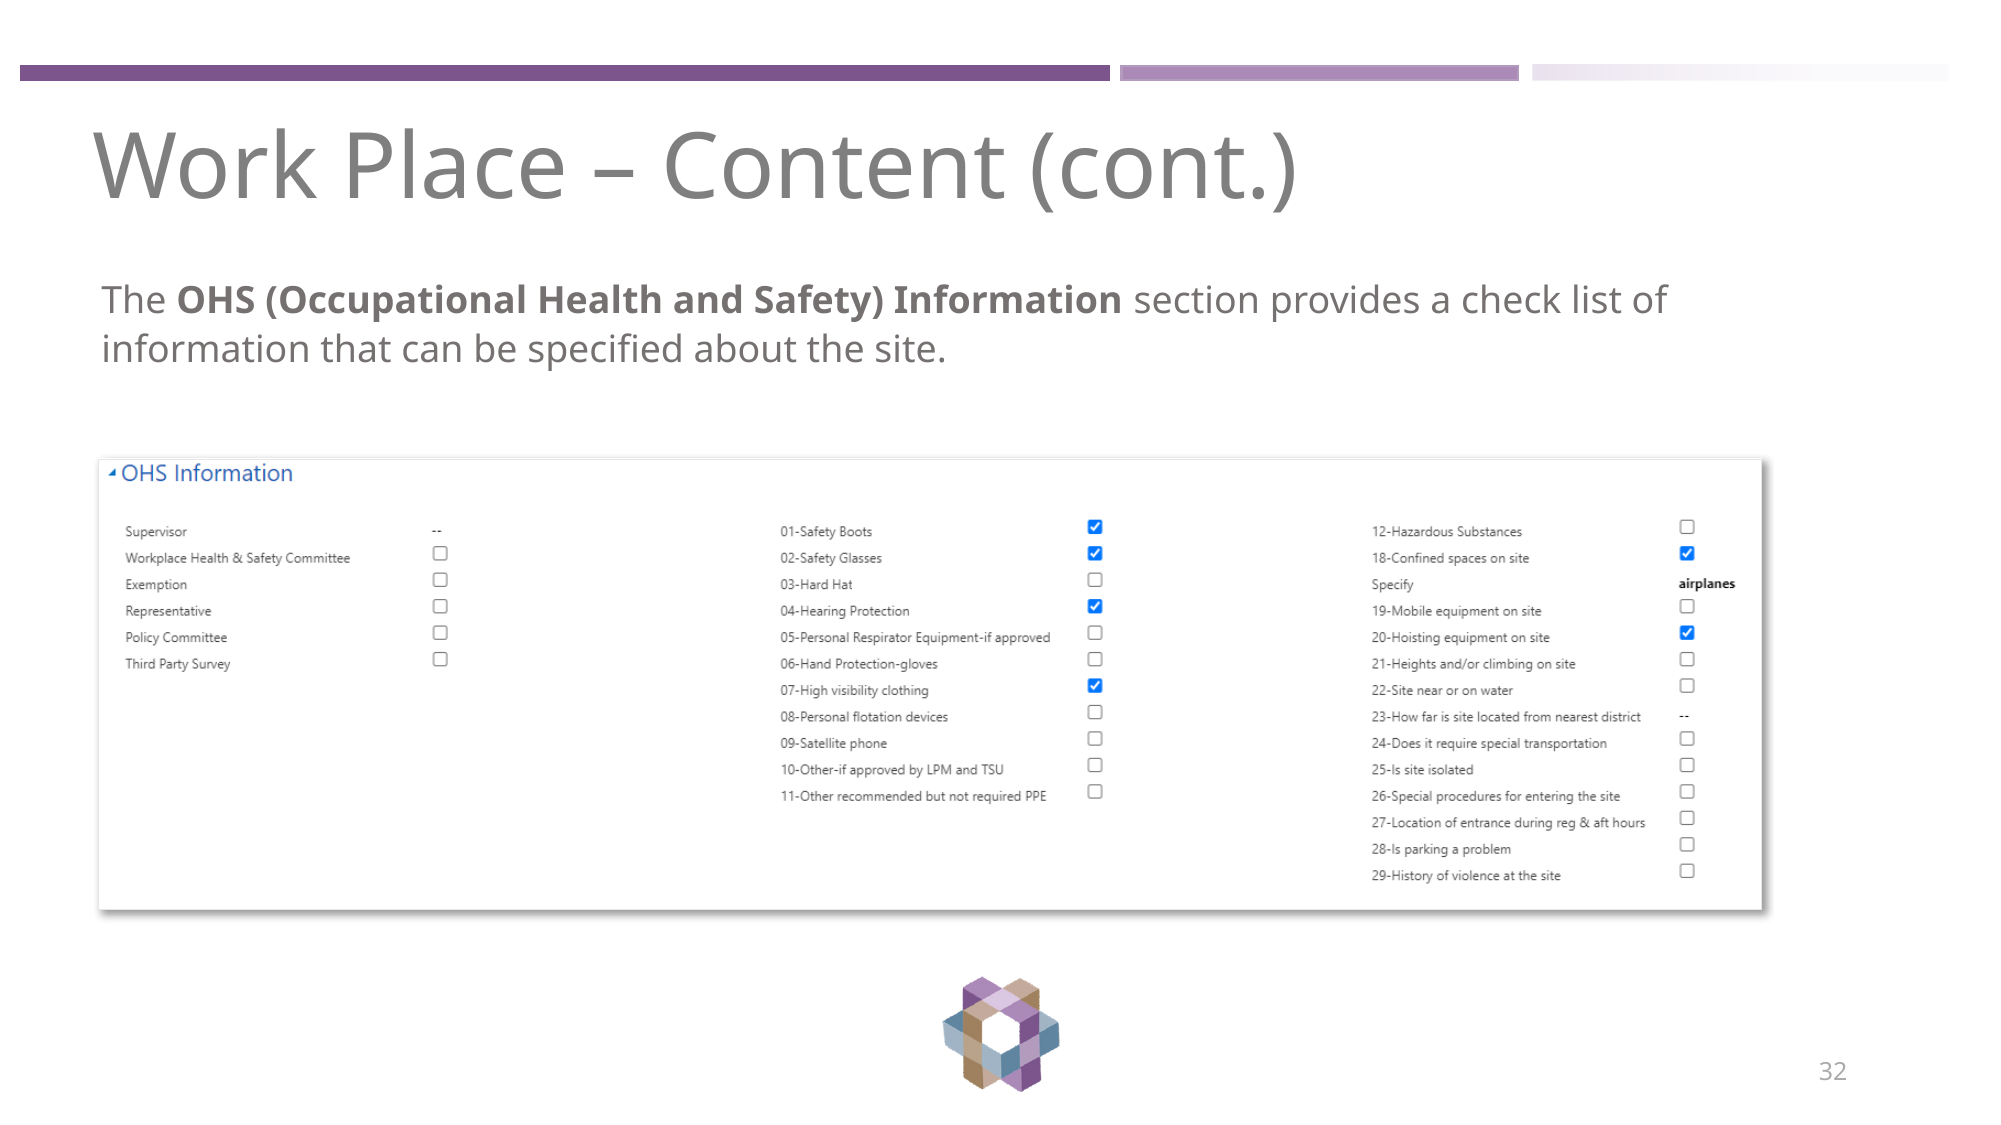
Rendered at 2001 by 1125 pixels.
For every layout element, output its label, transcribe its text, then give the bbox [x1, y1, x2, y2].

text_box The OHS (Occupational Health and Safety) Information section provides a check list of information that can be specified about the site. [86, 263, 1722, 477]
picture [844, 926, 1150, 1125]
picture [98, 458, 1762, 910]
title Work Place – Content (cont.) [77, 59, 1984, 278]
slide_number 32 [1412, 1042, 1863, 1103]
